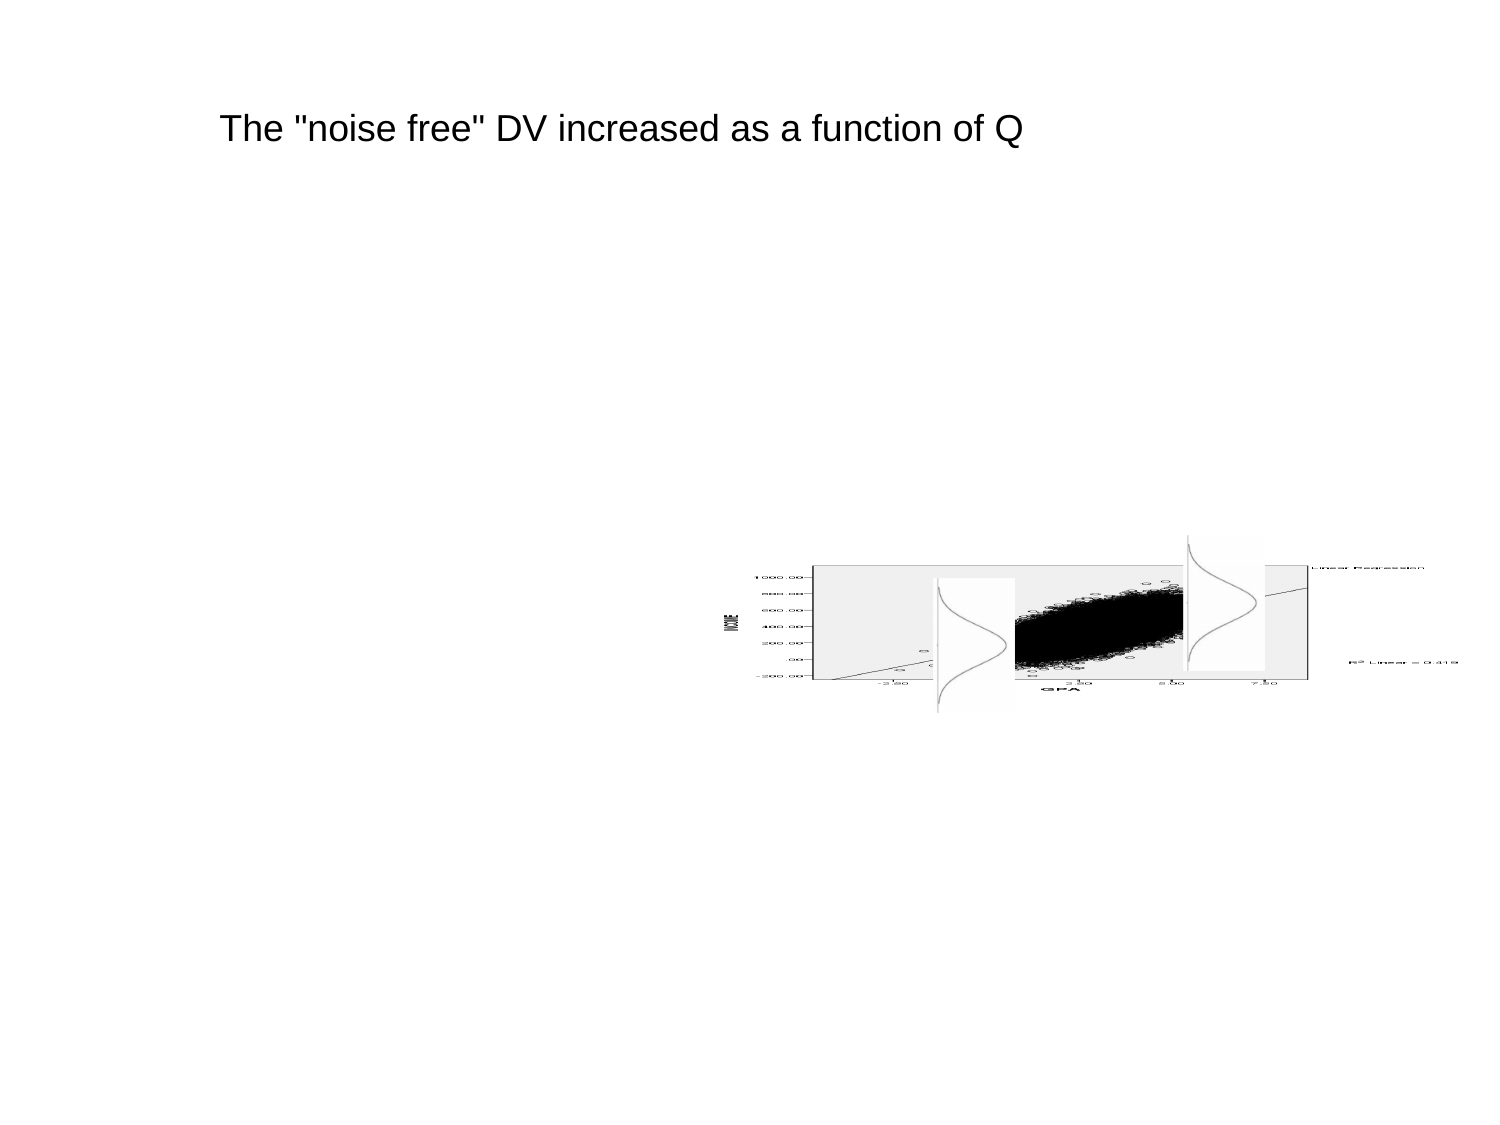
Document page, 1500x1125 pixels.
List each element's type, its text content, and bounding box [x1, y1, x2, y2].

text_box The "noise free" DV increased as a function of Q [204, 96, 1388, 157]
picture [704, 536, 1471, 712]
